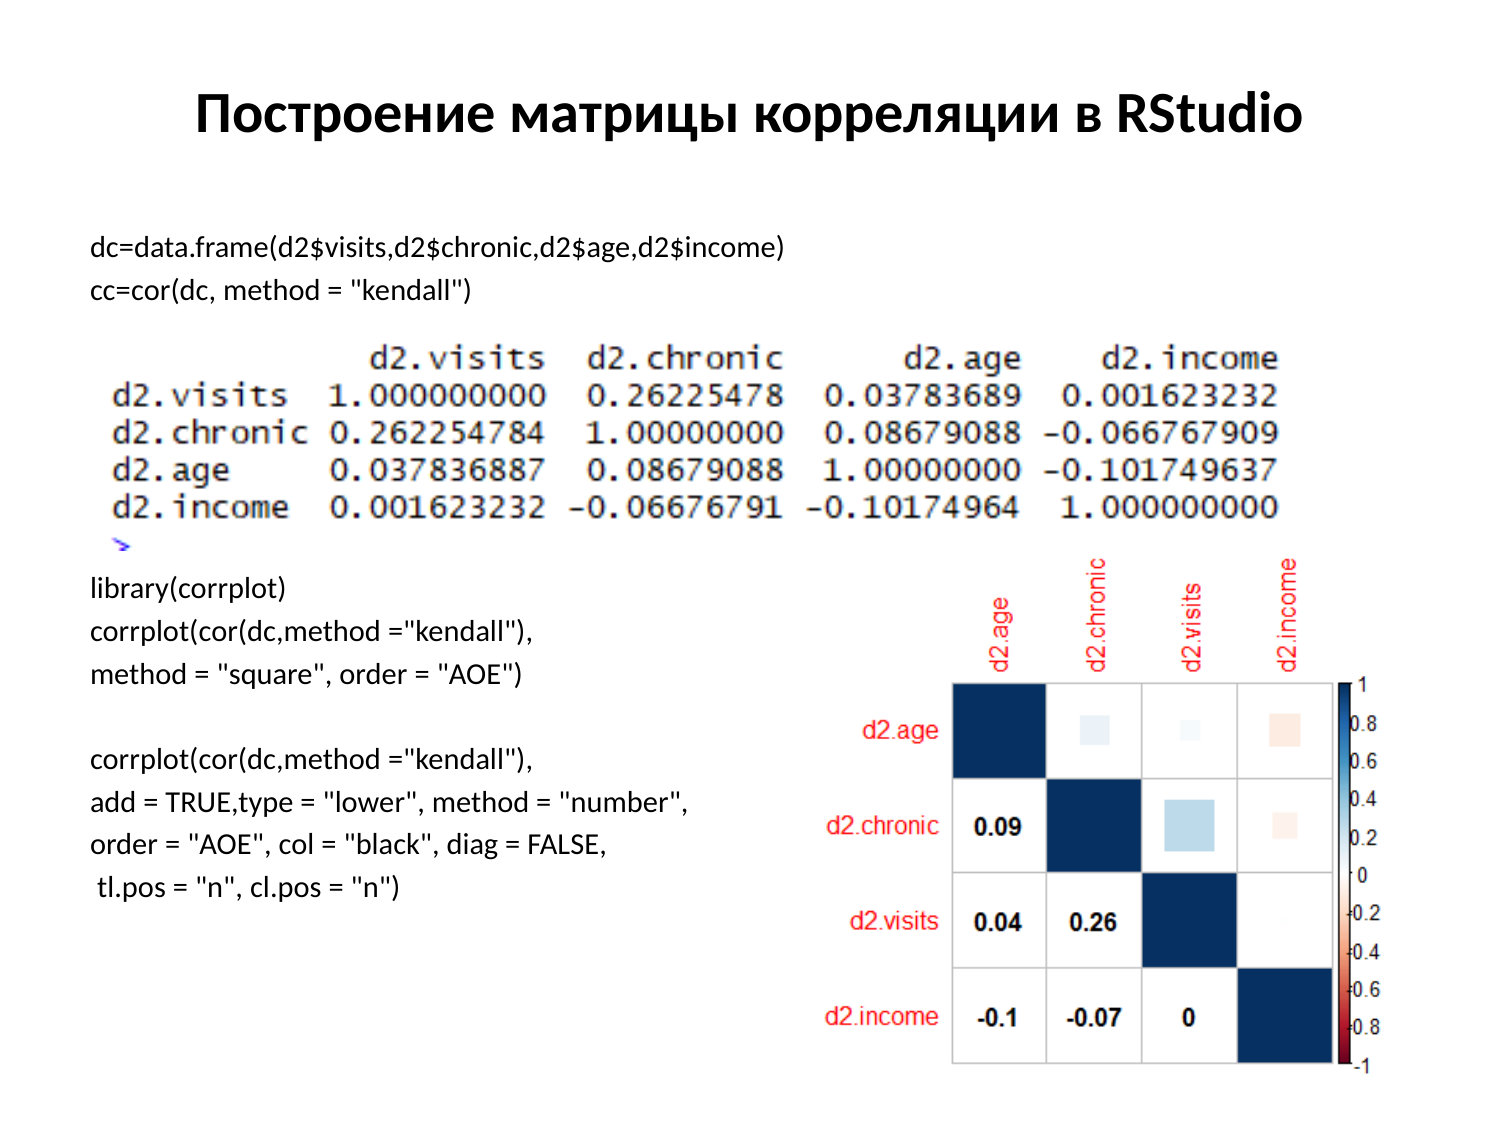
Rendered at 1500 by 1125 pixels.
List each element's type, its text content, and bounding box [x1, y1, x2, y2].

picture [100, 340, 1391, 1125]
list dc=data.frame(d2$visits,d2$chronic,d2$age,d2$income) сс=cor(dc, method = "kendall") library(corrplot) corrplot(cor(dc,method ="kendall"), method = "square", order = "AOE") corrplot(cor(dc,method ="kendall"), add = TRUE,type = "lower", method = "number", order = "AOE", col = "black", diag = FALSE, tl.pos = "n", cl.pos = "n") [75, 219, 1425, 917]
title Построение матрицы корреляции в RStudio [75, 45, 1425, 173]
